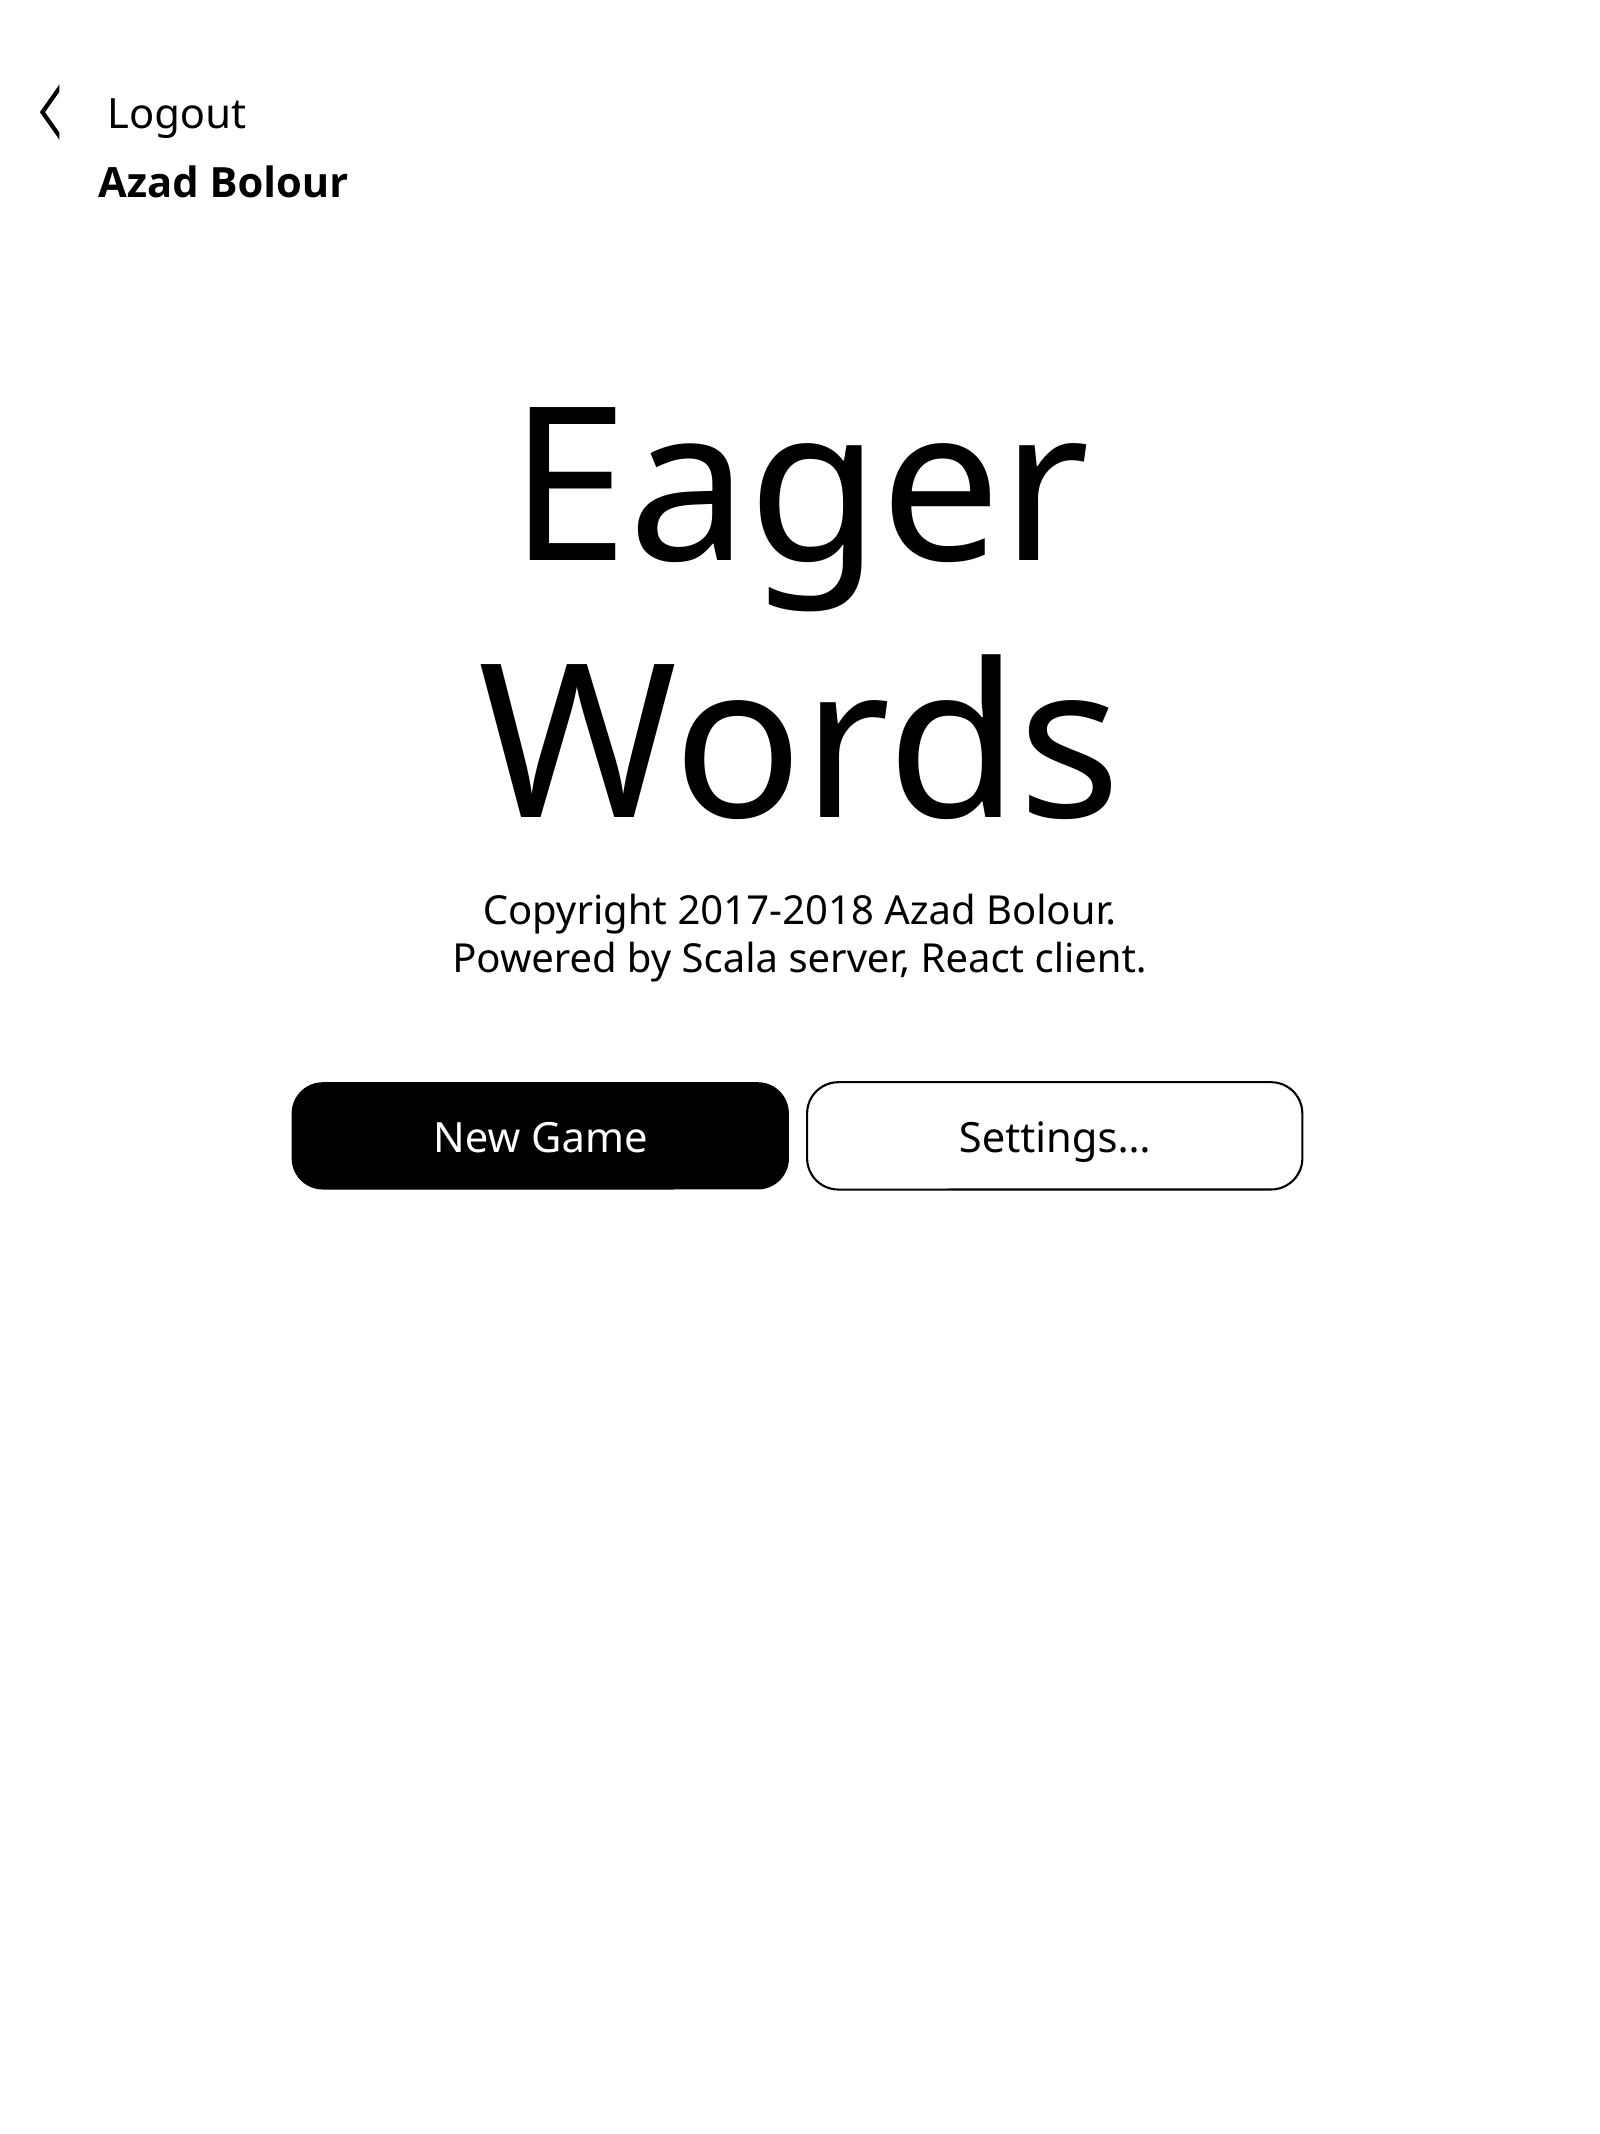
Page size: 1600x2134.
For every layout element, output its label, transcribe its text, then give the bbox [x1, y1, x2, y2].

text_box Logout [91, 60, 420, 164]
title Eager Words [156, 459, 1444, 867]
subtitle Copyright 2017-2018 Azad Bolour. Powered by Scala server, React client. [156, 878, 1444, 1018]
text_box New Game [291, 1082, 789, 1190]
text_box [42, 74, 70, 153]
text_box Azad Bolour [91, 149, 355, 212]
text_box Settings… [807, 1082, 1303, 1190]
